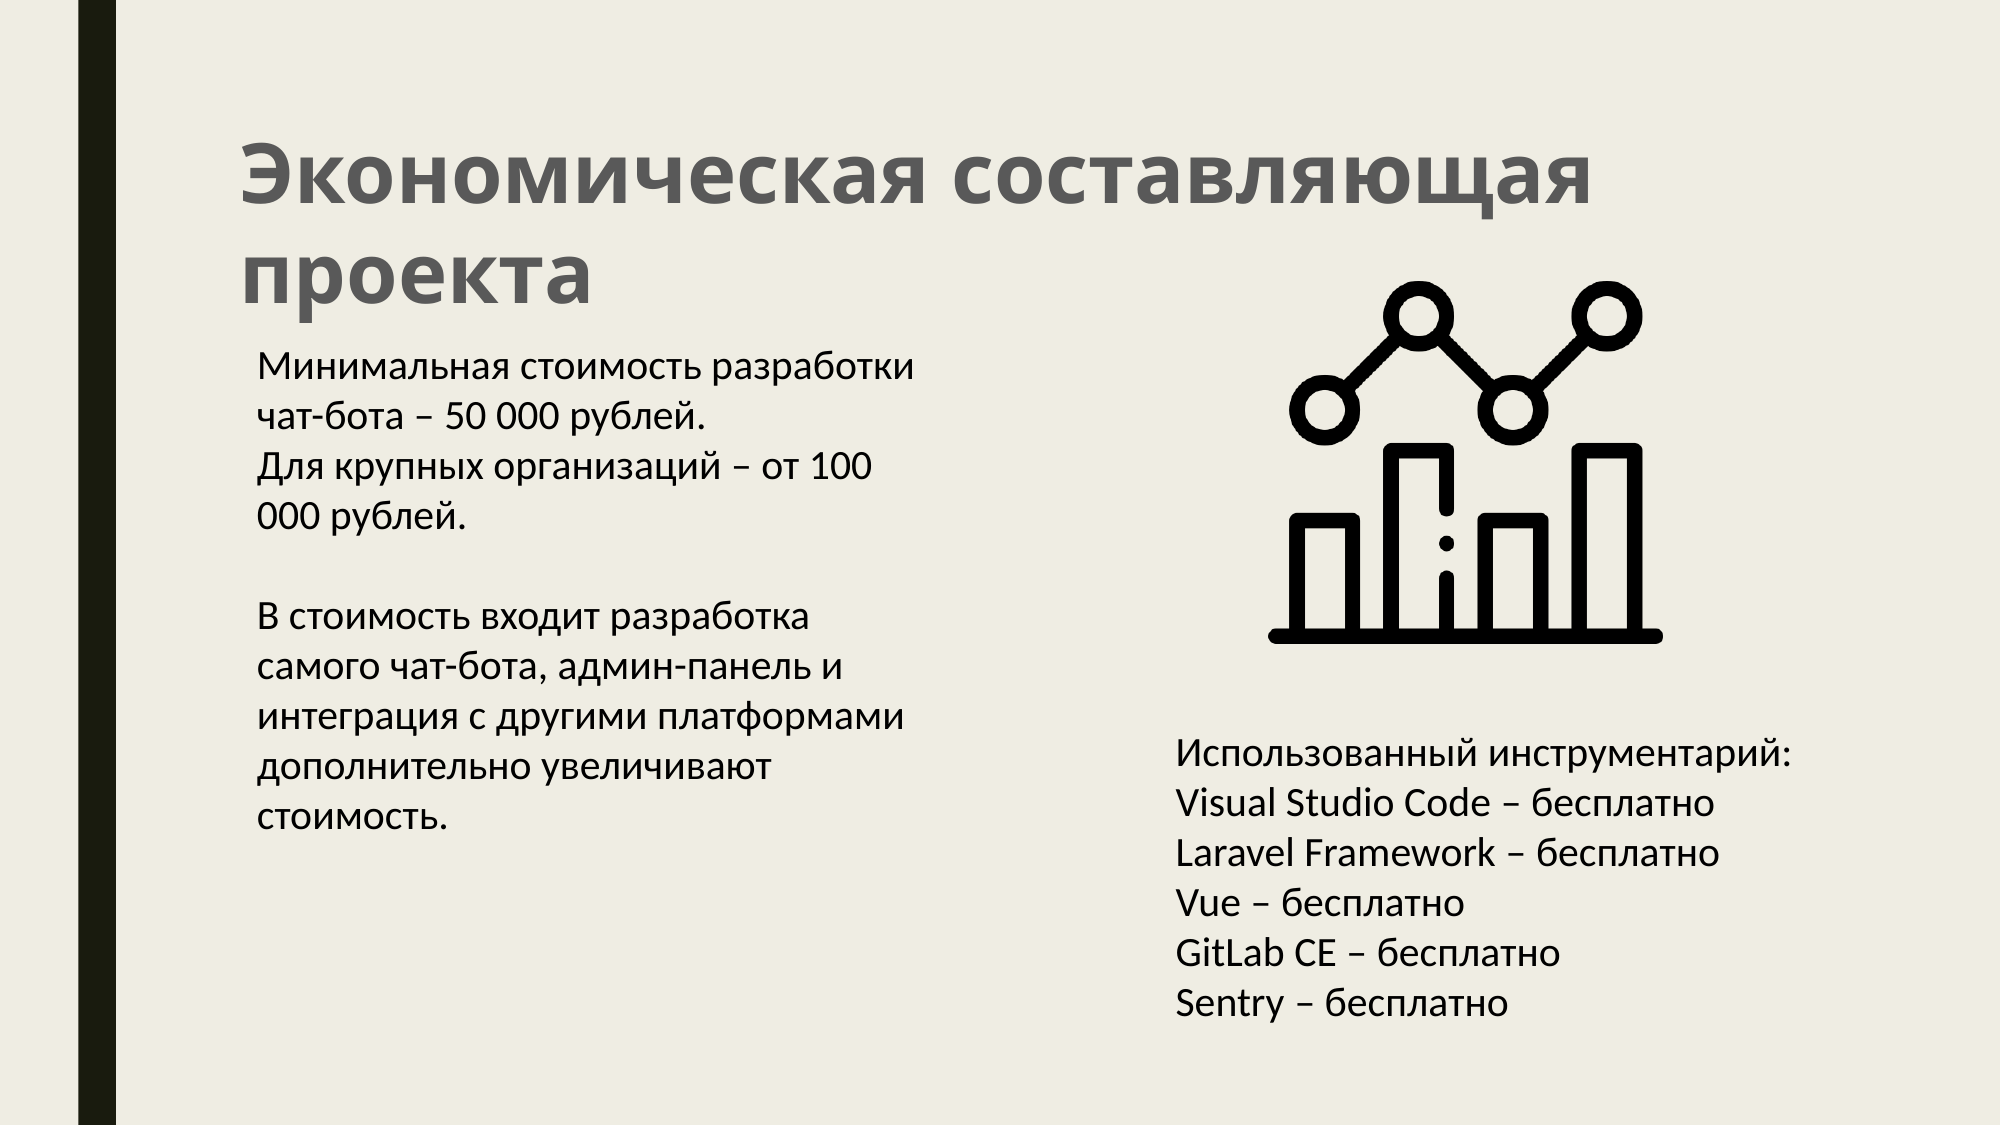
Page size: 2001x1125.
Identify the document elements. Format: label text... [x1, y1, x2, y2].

text_box Использованный инструментарий: Visual Studio Code – бесплатно Laravel Framework – бесплатно Vue – бесплатно GitLab CE – бесплатно Sentry – бесплатно [1160, 717, 1837, 1033]
text_box Минимальная стоимость разработки чат-бота – 50 000 рублей. Для крупных организаций – от 100 000 рублей. В стоимость входит разработка самого чат-бота, админ-панель и интеграция с другими платформами дополнительно увеличивают стоимость. [242, 330, 942, 846]
text_box Экономическая составляющая проекта [225, 112, 1898, 328]
picture [1268, 265, 1663, 659]
